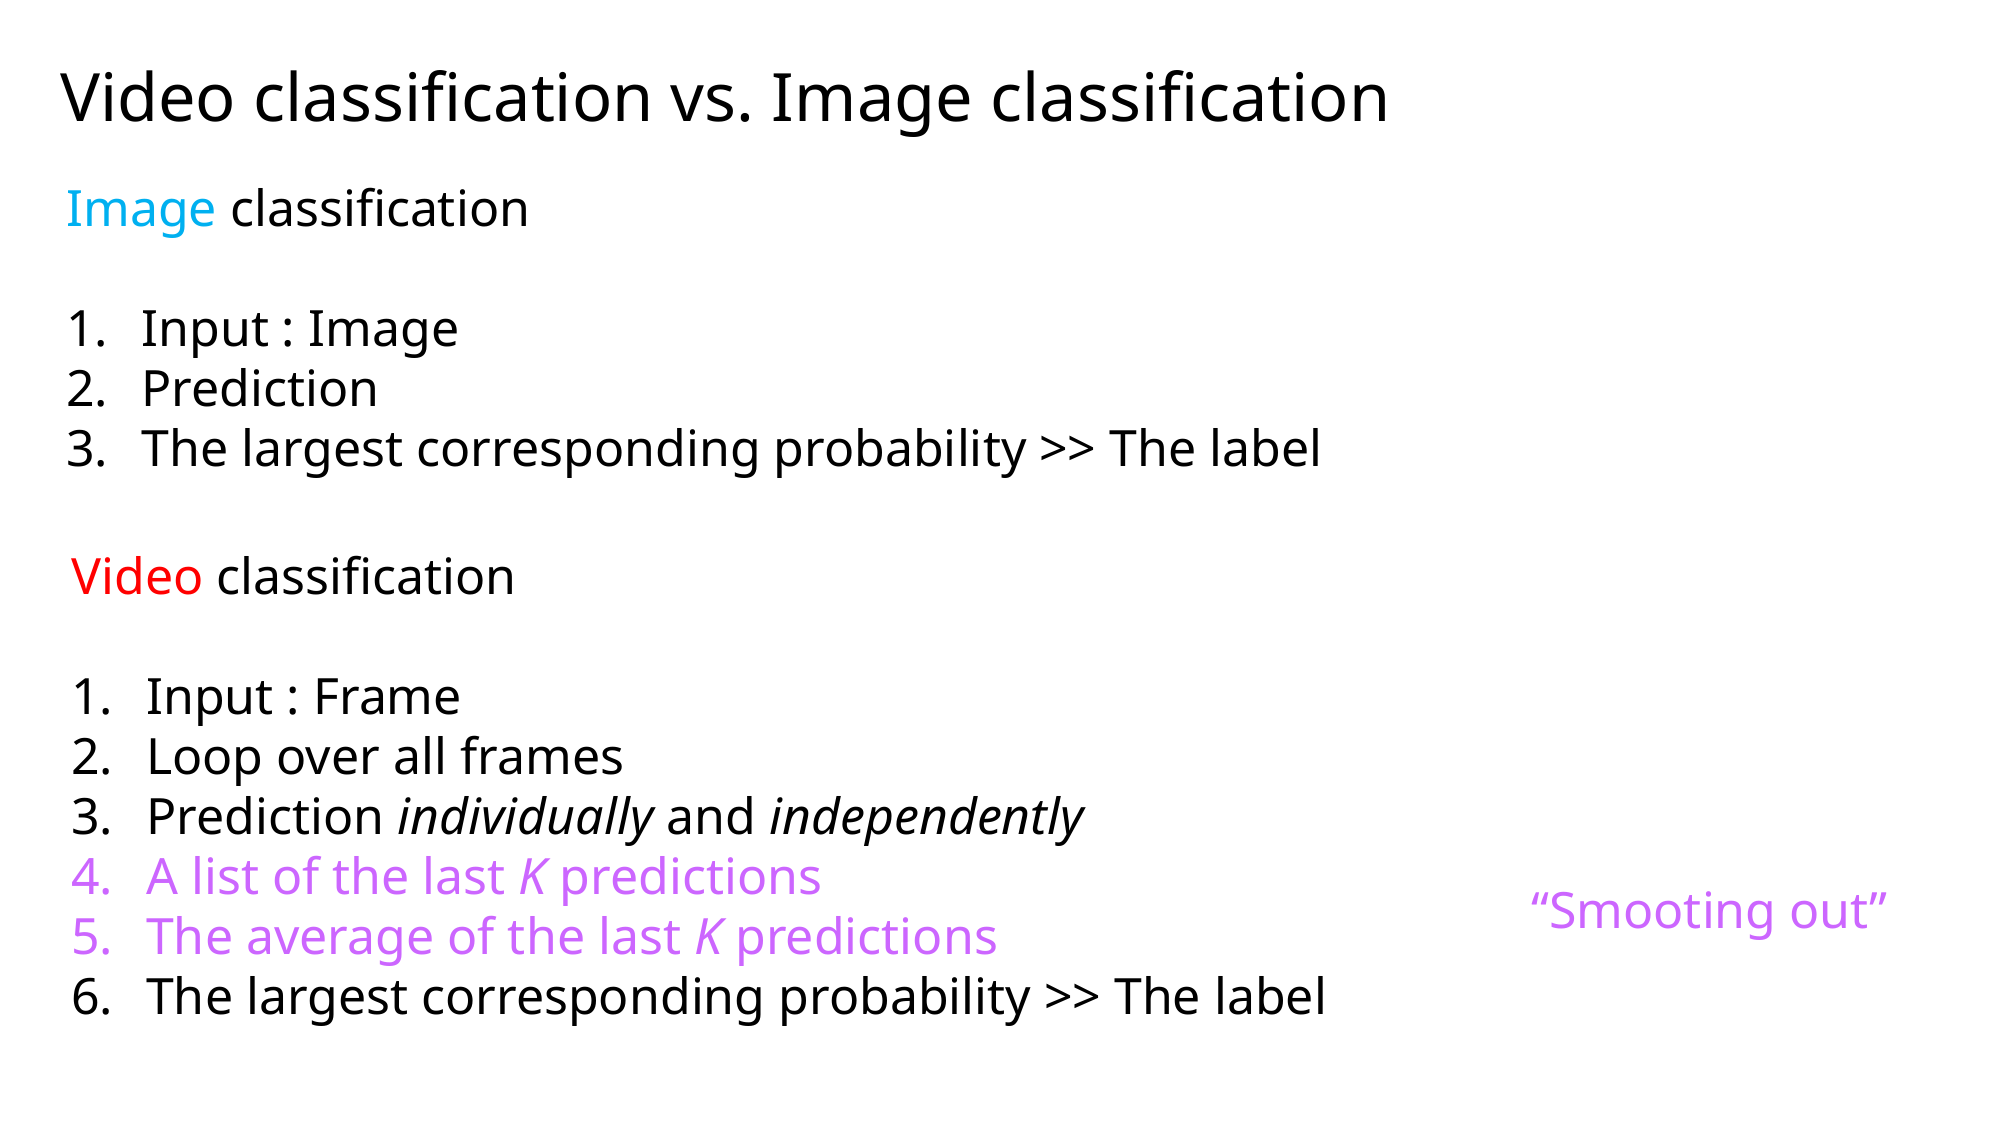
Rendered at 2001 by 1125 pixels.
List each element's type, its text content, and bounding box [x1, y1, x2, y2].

text_box Video classification Input : Frame Loop over all frames Prediction individually and independently A list of the last K predictions The average of the last K predictions The largest corresponding probability >> The label [56, 537, 1343, 1033]
text_box Image classification Input : Image Prediction The largest corresponding probability >> The label [51, 168, 1338, 484]
title Video classification vs. Image classification [45, 31, 1425, 169]
text_box “Smooting out” [1516, 871, 1903, 947]
